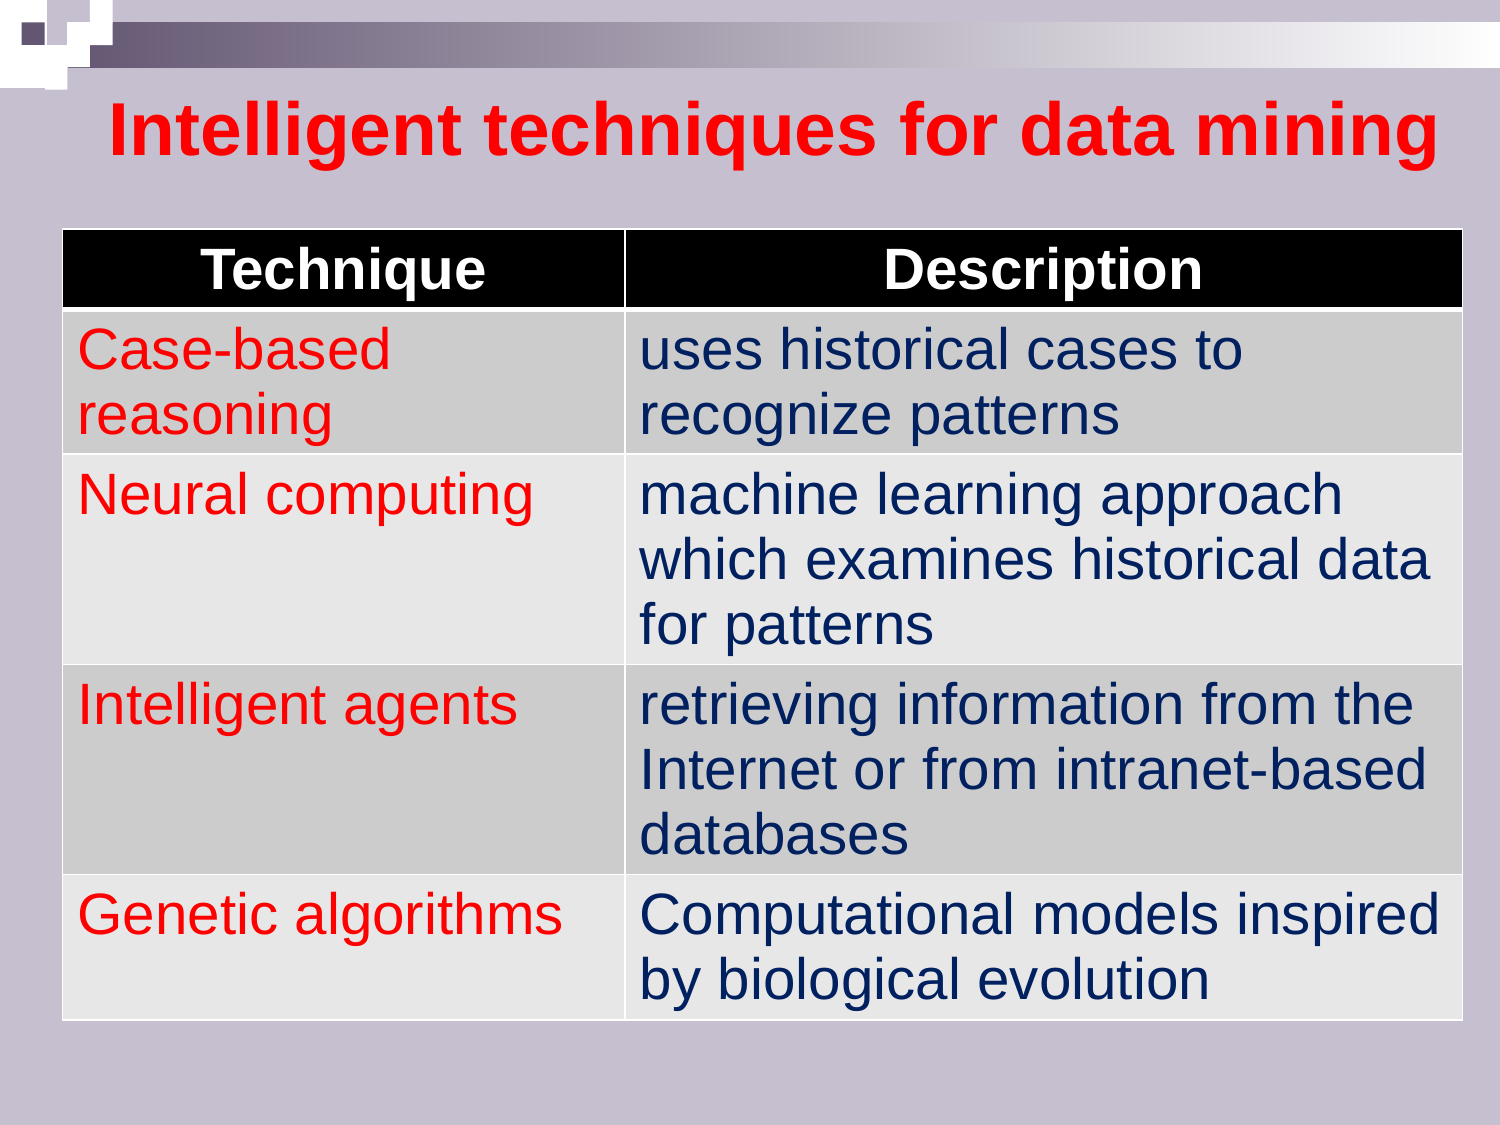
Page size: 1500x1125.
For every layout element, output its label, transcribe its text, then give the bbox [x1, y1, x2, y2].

table_cell Genetic algorithms [63, 875, 624, 1019]
table_cell Neural computing [63, 455, 624, 664]
table_cell Intelligent agents [63, 665, 624, 874]
table_header Description [626, 230, 1462, 307]
table_cell uses historical cases to recognize patterns [626, 312, 1462, 453]
table_cell Case-based reasoning [63, 312, 624, 453]
table_cell Computational models inspired by biological evolution [626, 875, 1462, 1019]
table_header Technique [63, 230, 624, 307]
table_cell machine learning approach which examines historical data for patterns [626, 455, 1462, 664]
title Intelligent techniques for data mining [75, 12, 1475, 238]
table_cell retrieving information from the Internet or from intranet-based databases [626, 665, 1462, 874]
